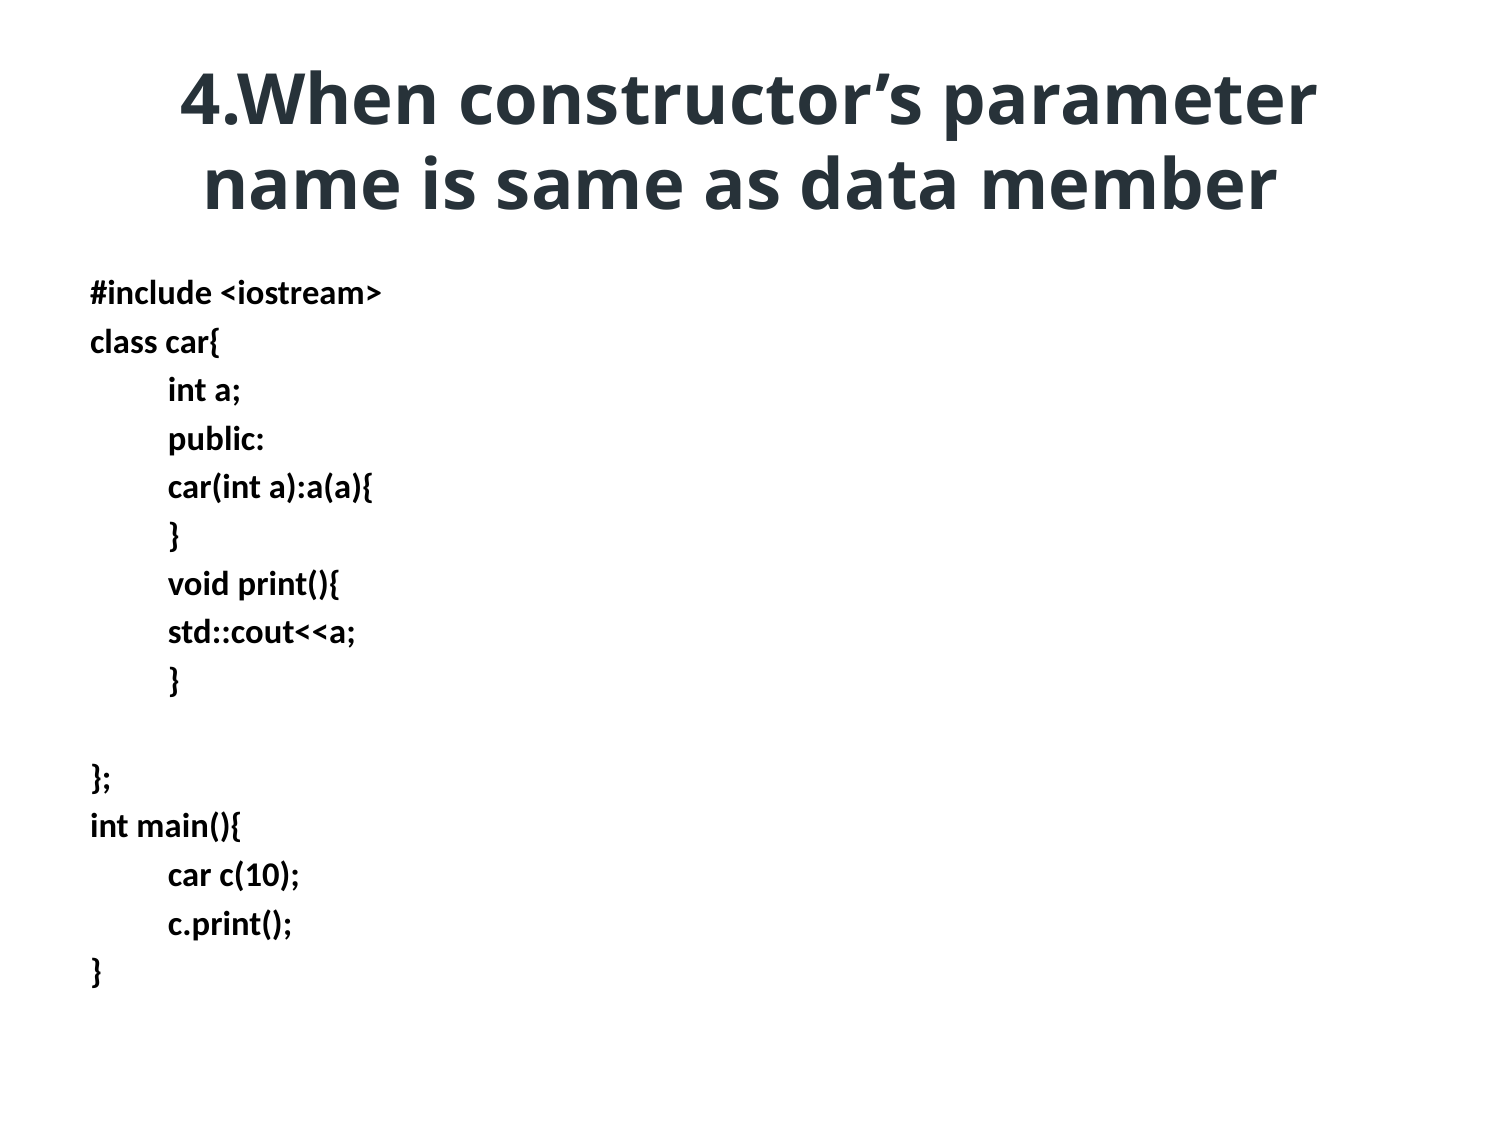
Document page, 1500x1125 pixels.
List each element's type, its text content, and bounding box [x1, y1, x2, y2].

list #include <iostream> class car{ int a; public: car(int a):a(a){ } void print(){ std::cout<<a; } }; int main(){ car c(10); c.print(); } [75, 262, 1425, 1005]
title 4.When constructor’s parameter name is same as data member [75, 45, 1425, 233]
